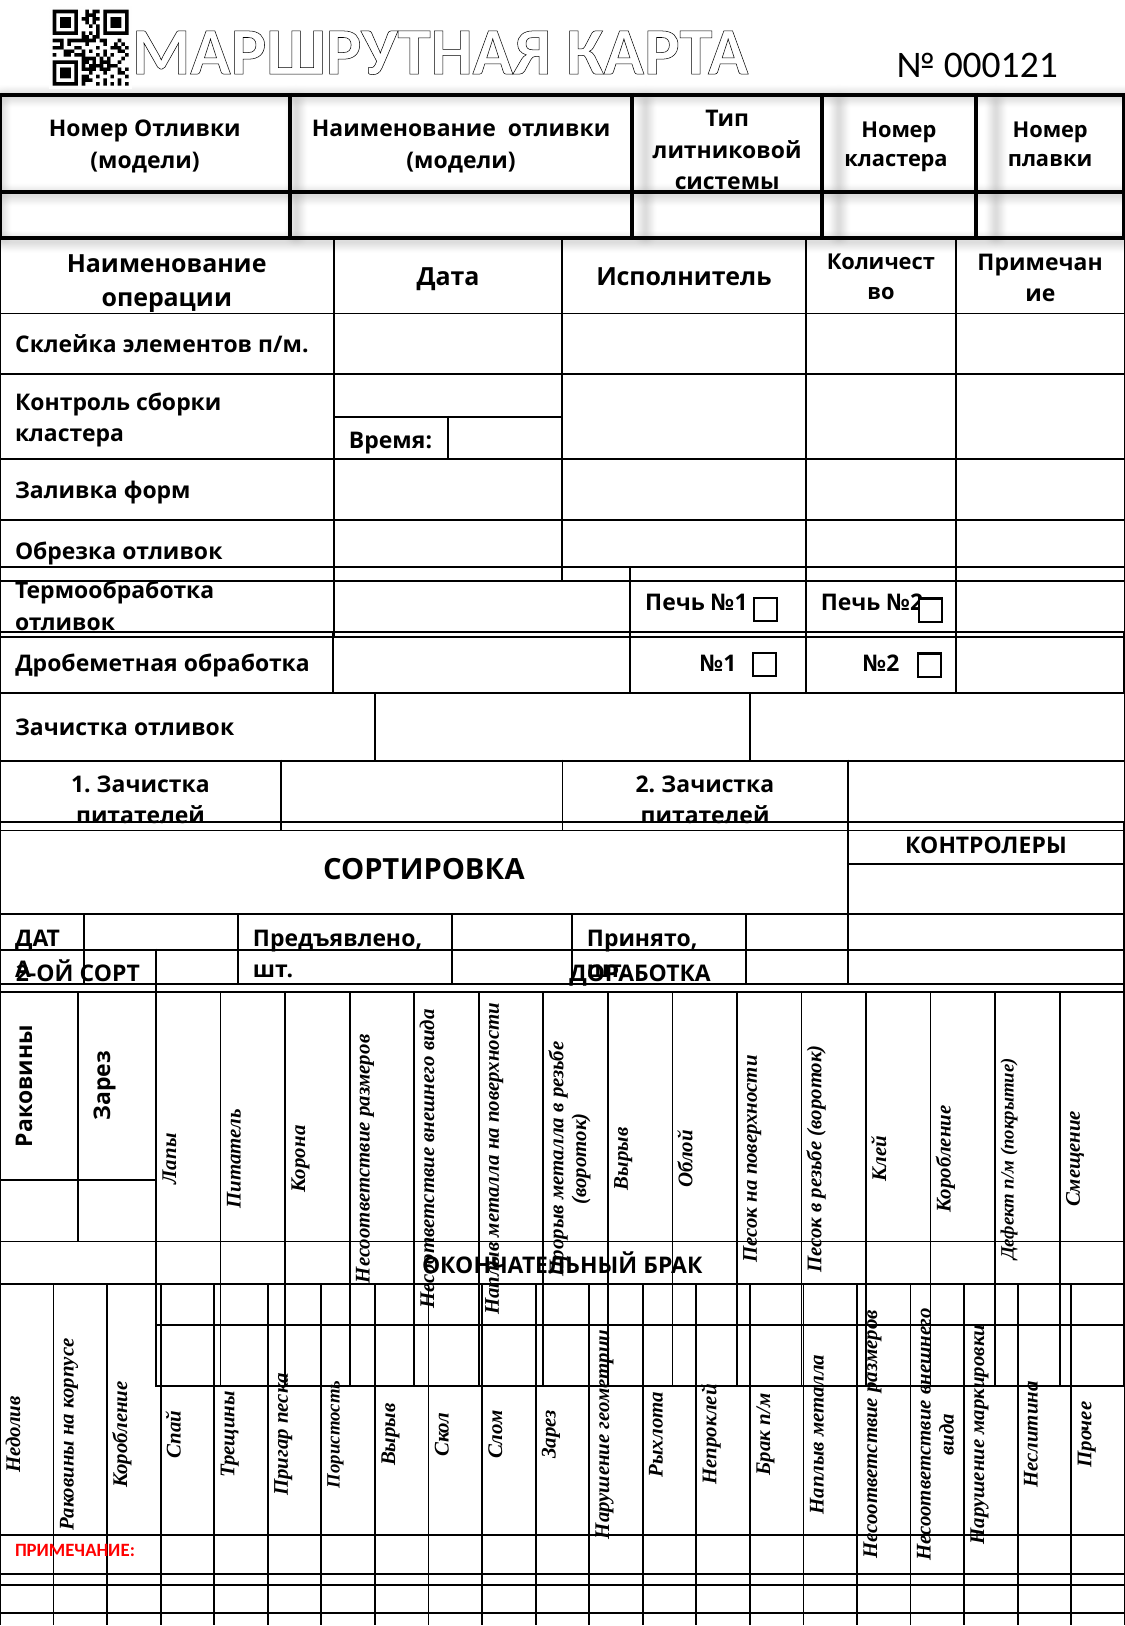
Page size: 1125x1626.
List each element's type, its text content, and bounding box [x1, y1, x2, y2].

table_cell [453, 915, 571, 983]
table_cell [108, 1614, 160, 1625]
table_header ПРИМЕЧАНИЕ: [1, 1536, 1124, 1573]
table_cell Зарез [537, 1285, 588, 1534]
table_cell [747, 915, 847, 983]
table_header Номер Отливки (модели) [2, 97, 288, 190]
table_header [376, 694, 749, 760]
table_cell Пригар песка [269, 1285, 320, 1534]
table_cell Несоответствие внешнего вида [415, 993, 478, 1241]
table_cell Брак п/м [751, 1285, 803, 1534]
table_header №2 [807, 633, 955, 692]
table_cell Корона [286, 993, 349, 1241]
table_cell [335, 460, 561, 519]
table_cell Недолив [1, 1285, 53, 1534]
table_header Тип литниковой системы [634, 97, 820, 190]
table_header 2. Зачистка питателей [563, 762, 847, 821]
table_cell [563, 375, 805, 458]
table_cell [429, 1614, 481, 1625]
table_cell Раковины на корпусе [54, 1285, 106, 1534]
table_header [957, 568, 1124, 631]
table_cell Обрезка отливок [1, 521, 333, 566]
table_header Примечание [957, 239, 1124, 313]
table_cell Вырыв [609, 993, 672, 1241]
table_header Наименование отливки (модели) [292, 97, 630, 190]
table_cell [215, 1614, 267, 1625]
table_cell [537, 1614, 588, 1625]
table_cell [849, 915, 1123, 983]
table_cell [563, 314, 805, 373]
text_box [752, 597, 943, 678]
table_cell Вырыв [376, 1285, 428, 1534]
table_cell Зарез [79, 993, 155, 1179]
table_cell Прорыв металла в резьбе (вороток) [544, 993, 607, 1241]
table_cell Наплыв металла [804, 1285, 856, 1534]
table_cell Несоответствие размеров [351, 993, 413, 1241]
table_cell [483, 1614, 535, 1625]
table_cell Трещины [215, 1285, 267, 1534]
table_header ДОРАБОТКА [157, 985, 1123, 991]
table_header Исполнитель [563, 239, 805, 313]
table_header Термообработка отливок [1, 568, 333, 631]
table_cell Неслитина [1019, 1285, 1070, 1534]
table_cell [162, 1614, 213, 1625]
table_cell [957, 460, 1124, 519]
table_cell [807, 460, 955, 519]
table_cell [1, 1614, 53, 1625]
picture [49, 6, 132, 89]
text_box МАРШРУТНАЯ КАРТА [116, 0, 764, 87]
table_cell [804, 1614, 856, 1625]
table_cell Принято, шт. [573, 915, 745, 983]
text_box № 000121 [881, 32, 1073, 93]
table_cell Коробление [108, 1285, 160, 1534]
table_cell Пористость [322, 1285, 374, 1534]
table_cell [54, 1614, 106, 1625]
table_cell [697, 1614, 749, 1625]
table_cell [85, 915, 237, 983]
table_cell [644, 1614, 695, 1625]
table_cell [1, 1575, 1124, 1612]
table_cell Время: [335, 418, 447, 458]
table_cell [807, 521, 955, 566]
table_cell [807, 375, 955, 458]
table_cell Песок на поверхности [738, 993, 801, 1241]
table_header Наименование операции [1, 239, 333, 313]
table_header Печь №1 [631, 568, 805, 631]
table_cell [965, 1614, 1017, 1625]
table_cell Песок в резьбе (вороток) [802, 993, 865, 1241]
table_cell Нарушение геометрии [590, 1285, 642, 1534]
table_header Номер кластера [824, 97, 974, 190]
table_cell Спай [162, 1285, 213, 1534]
table_header ОКОНЧАТЕЛЬНЫЙ БРАК [1, 1242, 1124, 1283]
table_cell [292, 194, 630, 236]
table_cell [849, 865, 1123, 913]
table_cell Слом [483, 1285, 535, 1534]
table_header [334, 633, 629, 692]
table_cell Склейка элементов п/м. [1, 314, 333, 373]
table_cell [1019, 1614, 1070, 1625]
table_cell [807, 314, 955, 373]
table_cell [449, 418, 561, 458]
table_cell [590, 1614, 642, 1625]
table_header [957, 633, 1123, 692]
table_cell [376, 1614, 428, 1625]
table_header КОНТРОЛЕРЫ [849, 823, 1123, 863]
table_cell [335, 375, 561, 416]
table_cell Питатель [221, 993, 284, 1241]
table_cell [634, 194, 820, 236]
table_cell [751, 1614, 803, 1625]
table_cell [824, 194, 974, 236]
table_header СОРТИРОВКА [1, 823, 847, 913]
table_header Зачистка отливок [1, 694, 374, 760]
table_cell [1, 1181, 77, 1241]
table_cell [563, 460, 805, 519]
table_cell Контроль сборки кластера [1, 375, 333, 458]
table_cell [911, 1614, 963, 1625]
table_cell Заливка форм [1, 460, 333, 519]
table_cell ДАТА [1, 915, 83, 983]
table_cell Несоответствие размеров [858, 1285, 910, 1534]
table_cell [858, 1614, 910, 1625]
table_cell Коробление [931, 993, 994, 1241]
table_cell Дефект п/м (покрытие) [996, 993, 1059, 1241]
table_cell Клей [867, 993, 930, 1241]
table_cell Раковины [1, 993, 77, 1179]
table_header [282, 762, 562, 821]
table_cell [957, 314, 1124, 373]
table_cell [269, 1614, 320, 1625]
table_cell Предъявлено, шт. [239, 915, 451, 983]
table_header 2-ОЙ СОРТ [1, 985, 155, 991]
table_cell Облой [673, 993, 736, 1241]
table_cell Смещение [1061, 993, 1123, 1241]
table_cell [563, 521, 805, 566]
table_cell [978, 194, 1122, 236]
table_header Количество [807, 239, 955, 313]
table_cell [322, 1614, 374, 1625]
table_cell [335, 521, 561, 566]
table_cell [79, 1181, 155, 1241]
table_header [335, 568, 629, 631]
table_header [751, 694, 1124, 760]
table_cell Лапы [157, 993, 220, 1241]
table_header №1 [631, 633, 805, 692]
table_cell [335, 314, 561, 373]
table_header Печь №2 [807, 568, 955, 631]
table_cell Нарушение маркировки [965, 1285, 1017, 1534]
table_cell Рыхлота [644, 1285, 695, 1534]
table_cell [957, 375, 1124, 458]
table_header Дата [335, 239, 561, 313]
table_header Дробеметная обработка [1, 633, 332, 692]
table_cell Наплыв металла на поверхности [480, 993, 542, 1241]
table_cell [957, 521, 1124, 566]
table_header 1. Зачистка питателей [1, 762, 280, 821]
table_cell Скол [429, 1285, 481, 1534]
table_cell [1072, 1614, 1124, 1625]
table_cell [2, 194, 288, 236]
table_cell Прочее [1072, 1285, 1124, 1534]
table_cell Непроклей [697, 1285, 749, 1534]
table_cell Несоответствие внешнего вида [911, 1285, 963, 1534]
table_header Номер плавки [978, 97, 1122, 190]
table_header [849, 762, 1124, 821]
